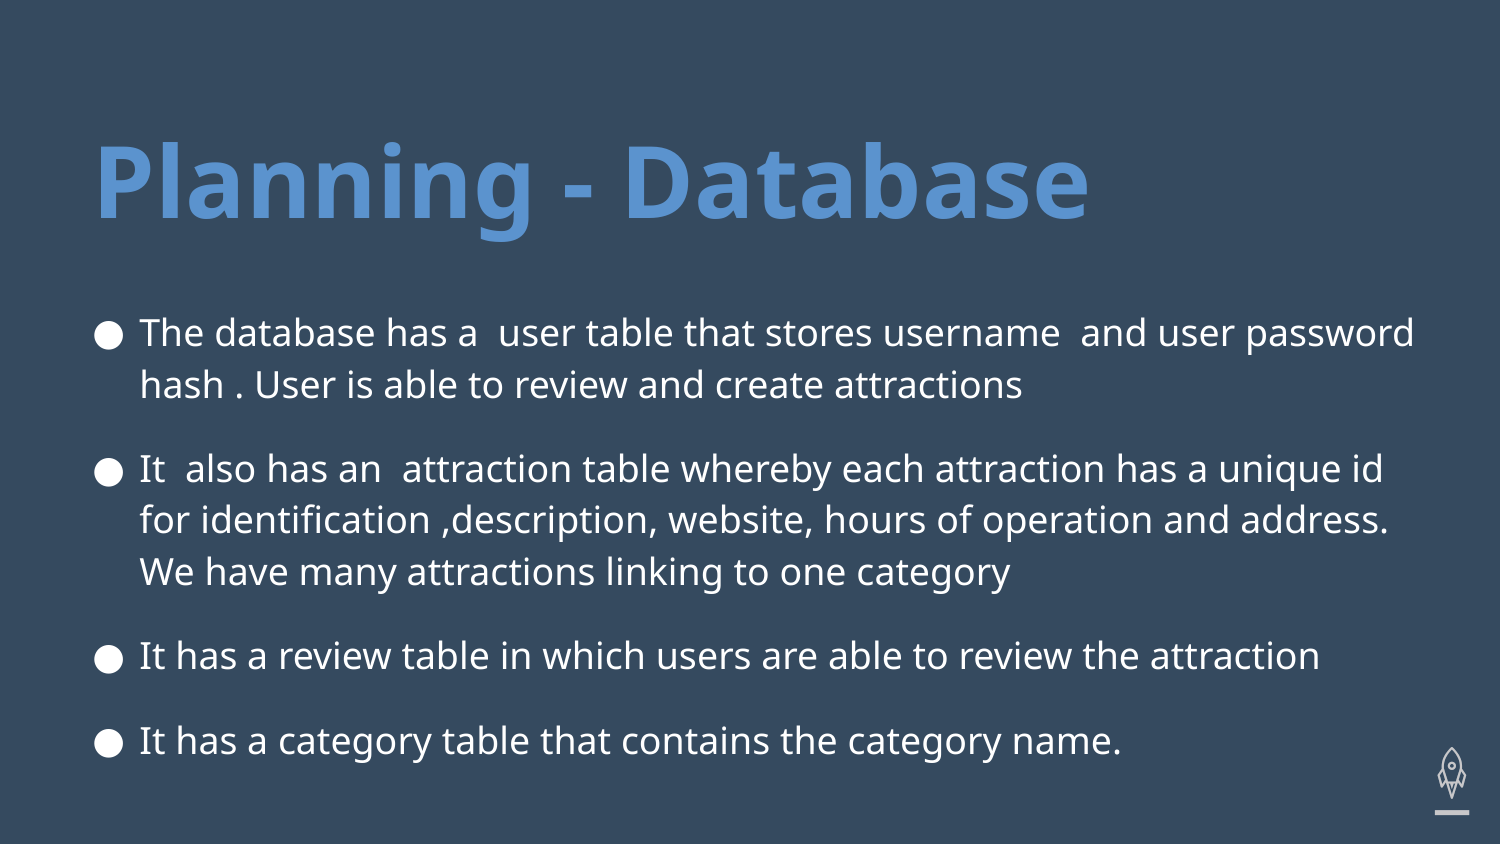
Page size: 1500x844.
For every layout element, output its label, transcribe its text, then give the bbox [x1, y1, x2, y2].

picture [1441, 739, 1494, 823]
list The database has a user table that stores username and user password hash . User is able to review and create attractions It also has an attraction table whereby each attraction has a unique id for identification ,description, website, hours of operation and address. We have many attractions linking to one category It has a review table in which users are able to review the attraction It has a category table that contains the category name. [77, 287, 1441, 837]
title Planning - Database [77, 35, 1427, 253]
